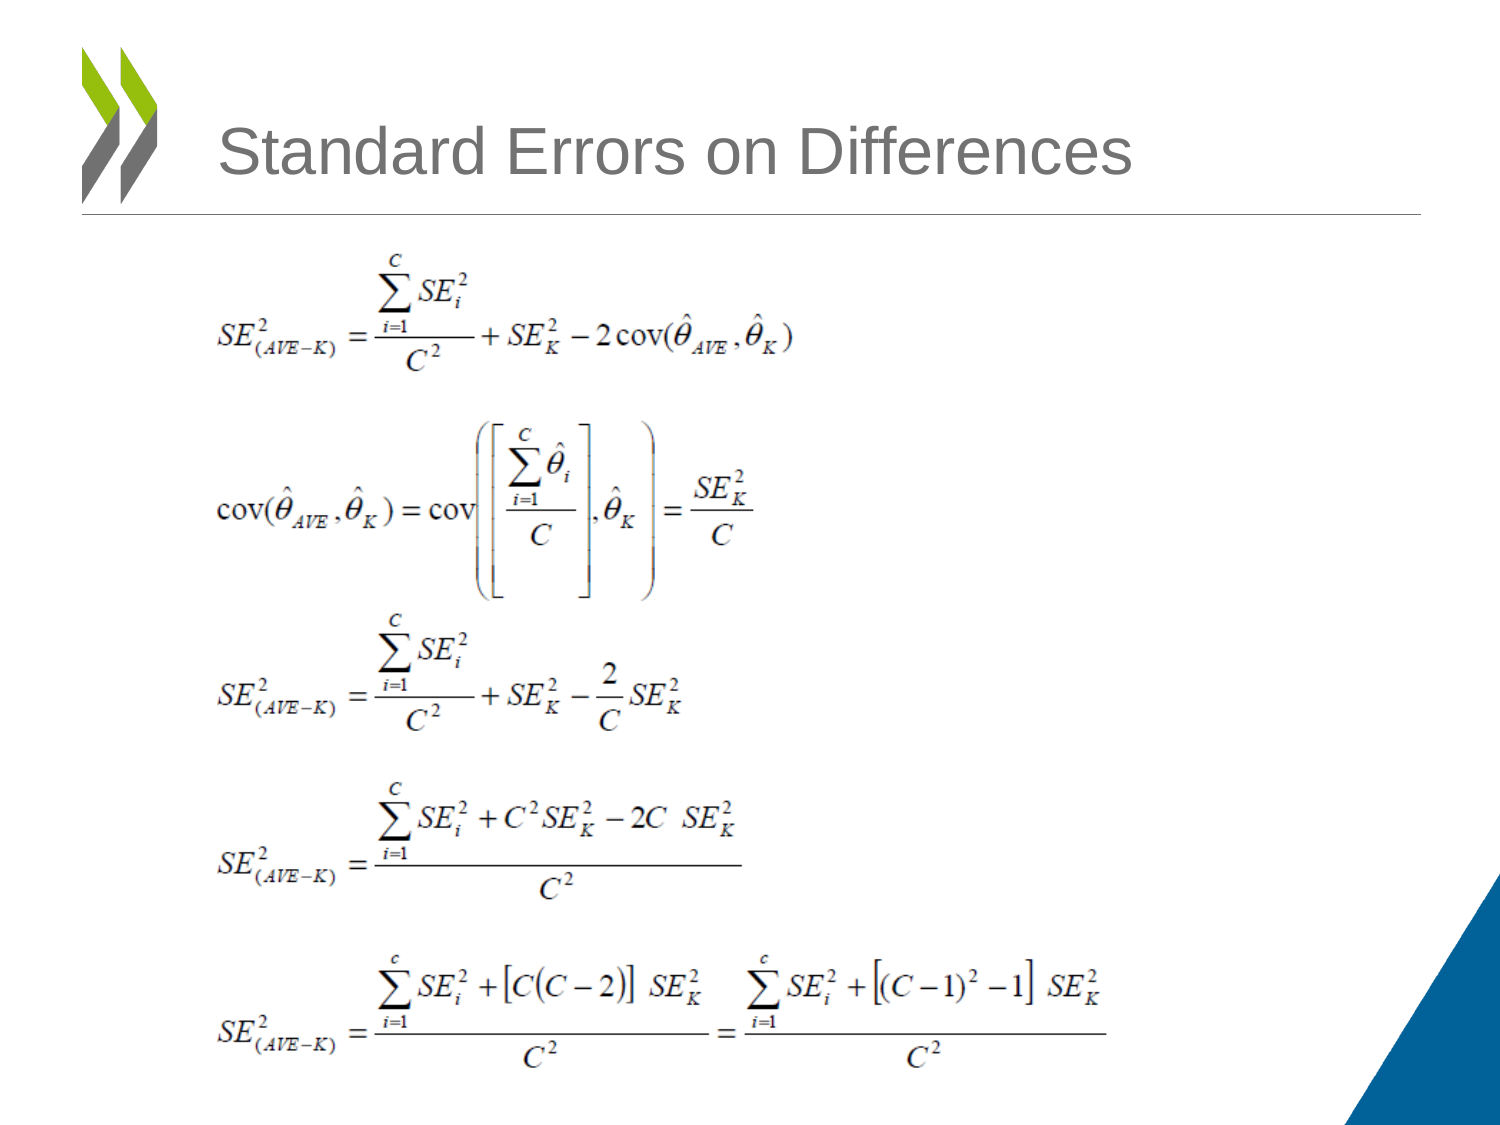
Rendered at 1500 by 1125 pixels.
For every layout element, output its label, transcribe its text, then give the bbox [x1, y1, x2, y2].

picture [1344, 873, 1500, 1125]
picture [159, 246, 1178, 1125]
text_box Standard Errors on Differences [202, 63, 1419, 232]
